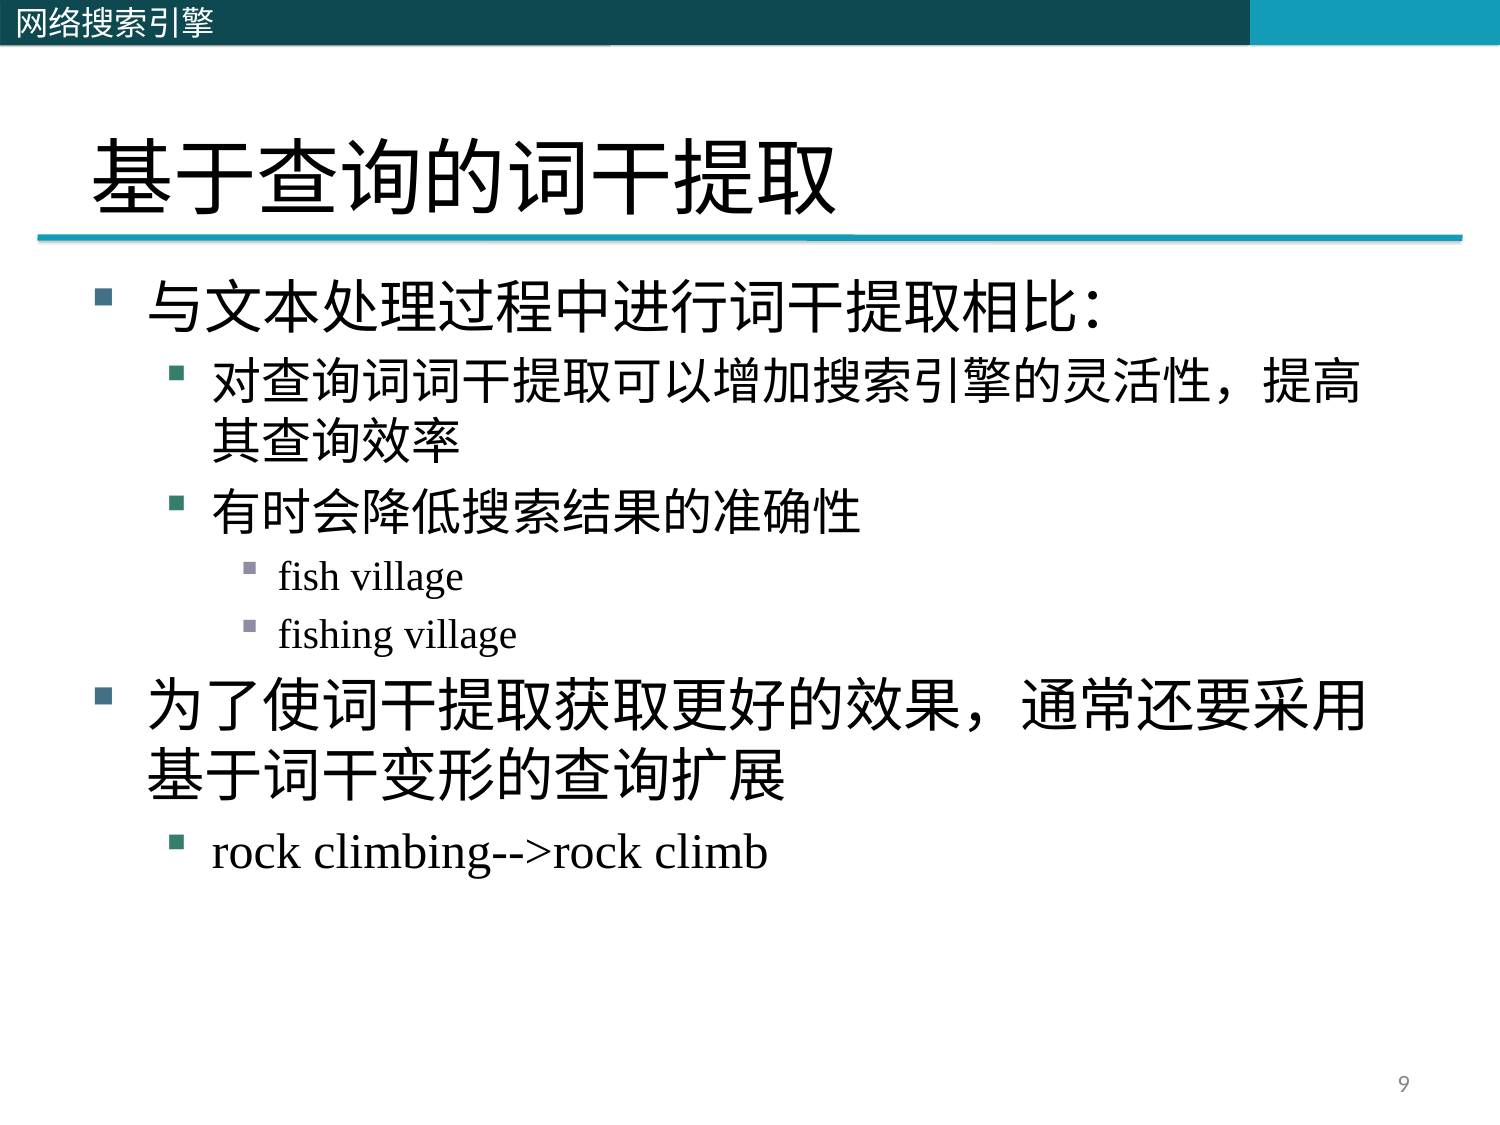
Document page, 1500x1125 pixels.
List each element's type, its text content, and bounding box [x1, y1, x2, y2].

slide_number 9 [1074, 1062, 1425, 1103]
list 与文本处理过程中进行词干提取相比： 对查询词词干提取可以增加搜索引擎的灵活性，提高其查询效率 有时会降低搜索结果的准确性 fish village fishing village 为了使词干提取获取更好的效果，通常还要采用基于词干变形的查询扩展 rock climbing-->rock climb [74, 262, 1426, 1076]
title 基于查询的词干提取 [74, 44, 1426, 233]
